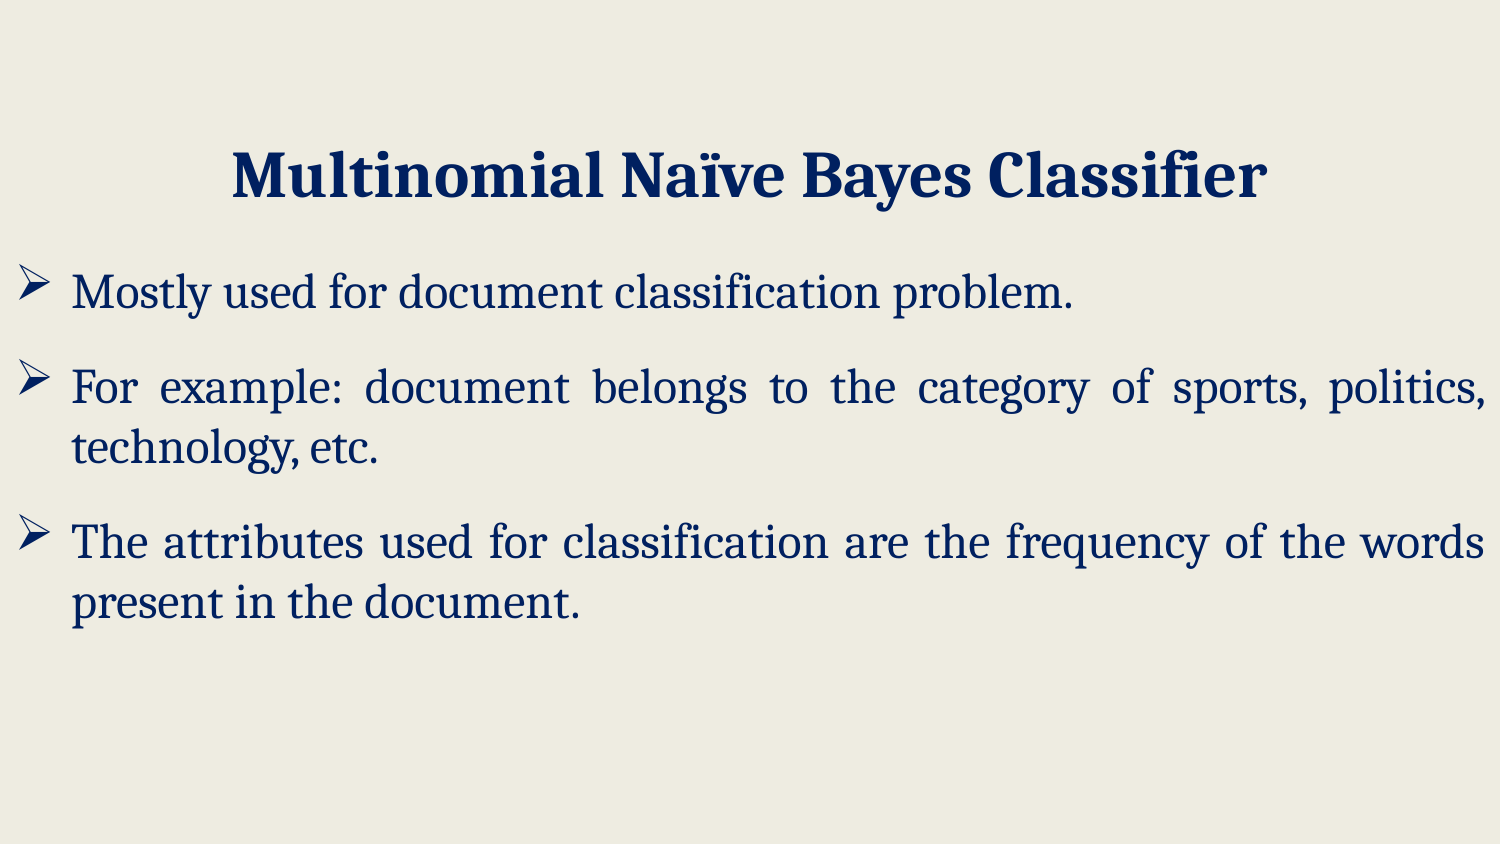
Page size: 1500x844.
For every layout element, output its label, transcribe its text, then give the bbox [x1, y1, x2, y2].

title Multinomial Naïve Bayes Classifier [0, 123, 1500, 222]
text_box Mostly used for document classification problem. For example: document belongs to the category of sports, politics, technology, etc. The attributes used for classification are the frequency of the words present in the document. [0, 251, 1500, 739]
